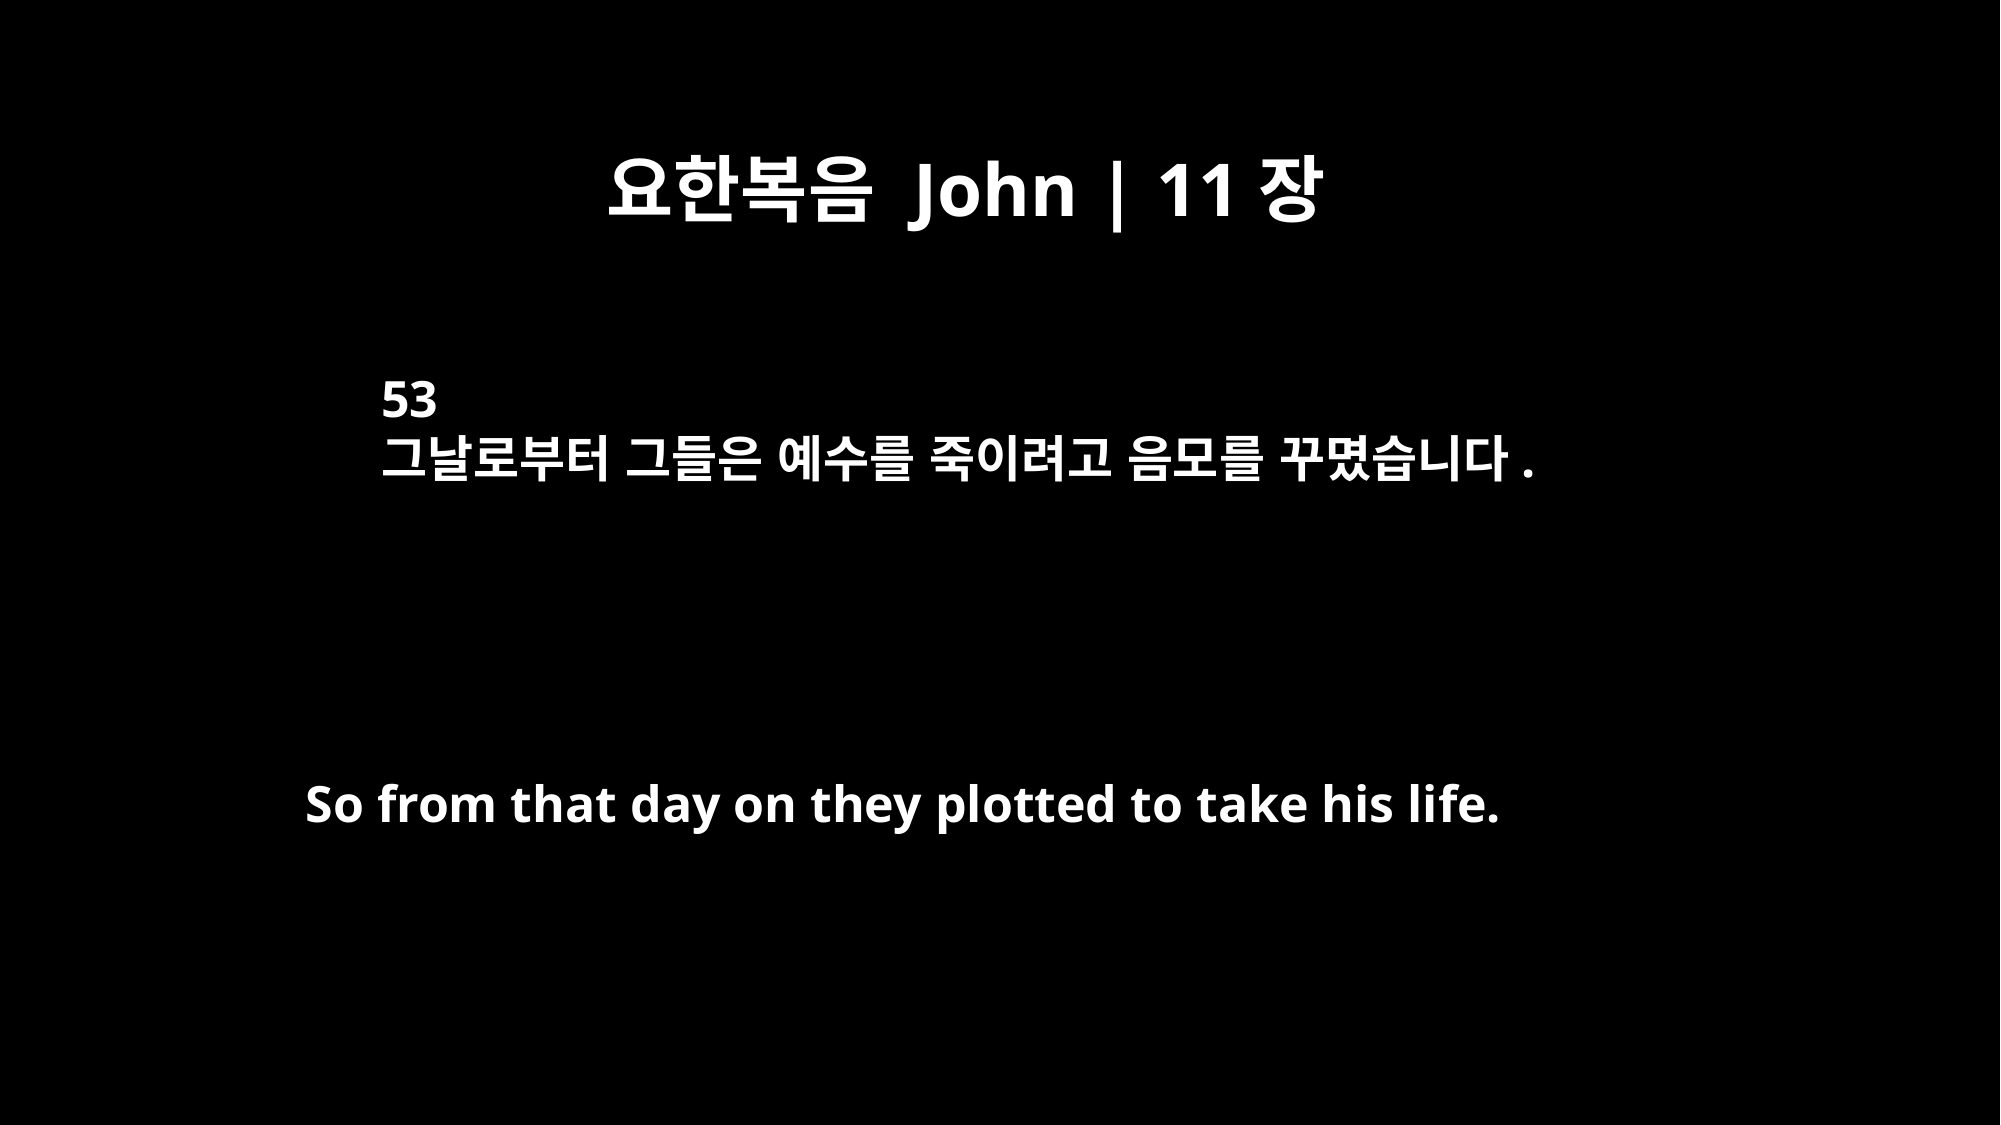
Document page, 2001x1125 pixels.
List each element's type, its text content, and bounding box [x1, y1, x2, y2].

text_box So from that day on they plotted to take his life. [290, 764, 1517, 840]
text_box 요한복음 John | 11장 [591, 136, 1341, 239]
text_box 53 그날로부터 그들은 예수를 죽이려고 음모를 꾸몄습니다. [366, 359, 1551, 495]
